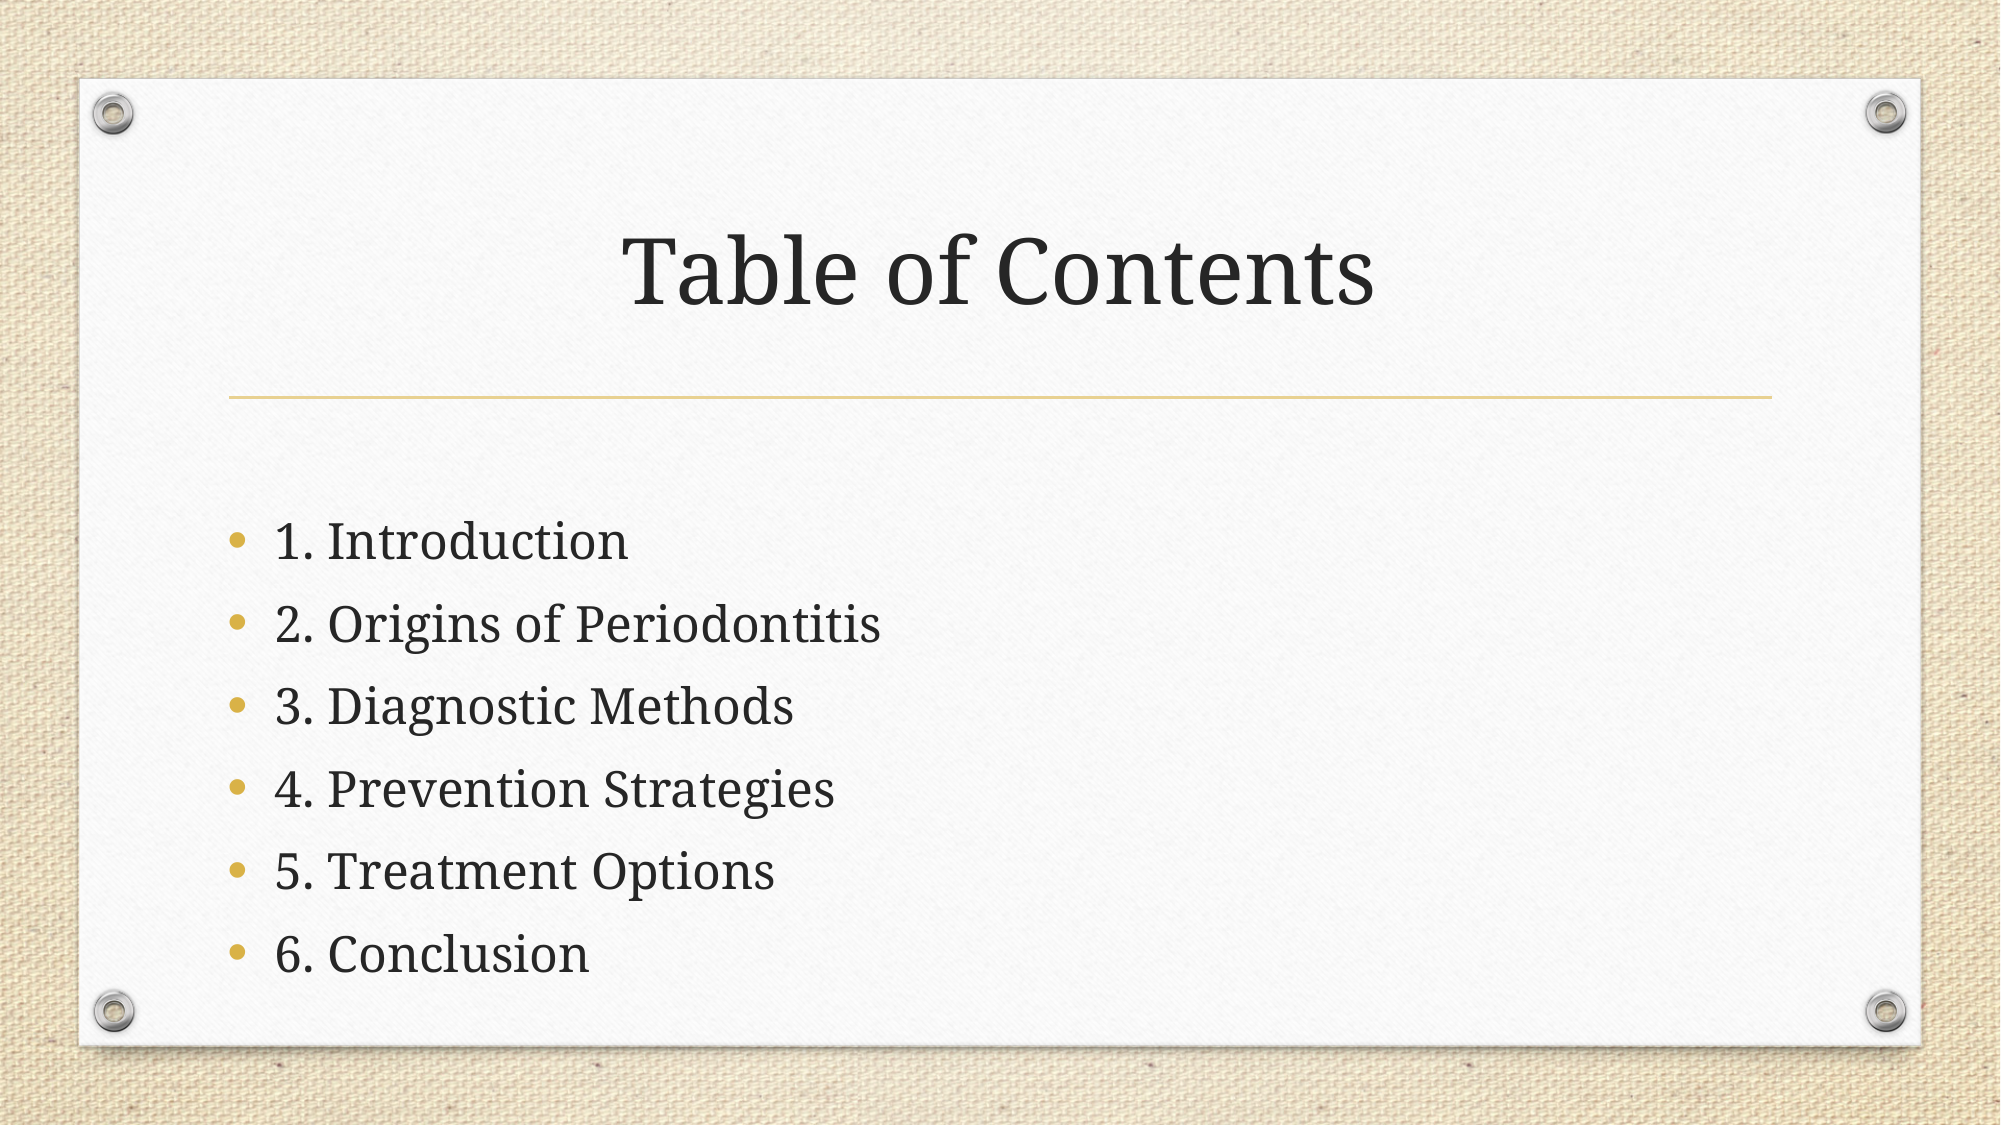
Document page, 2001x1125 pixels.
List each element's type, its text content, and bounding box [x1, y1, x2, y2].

list 1. Introduction 2. Origins of Periodontitis 3. Diagnostic Methods 4. Prevention Strategies 5. Treatment Options 6. Conclusion [212, 419, 1788, 964]
title Table of Contents [212, 161, 1788, 375]
picture [0, 0, 2001, 1125]
